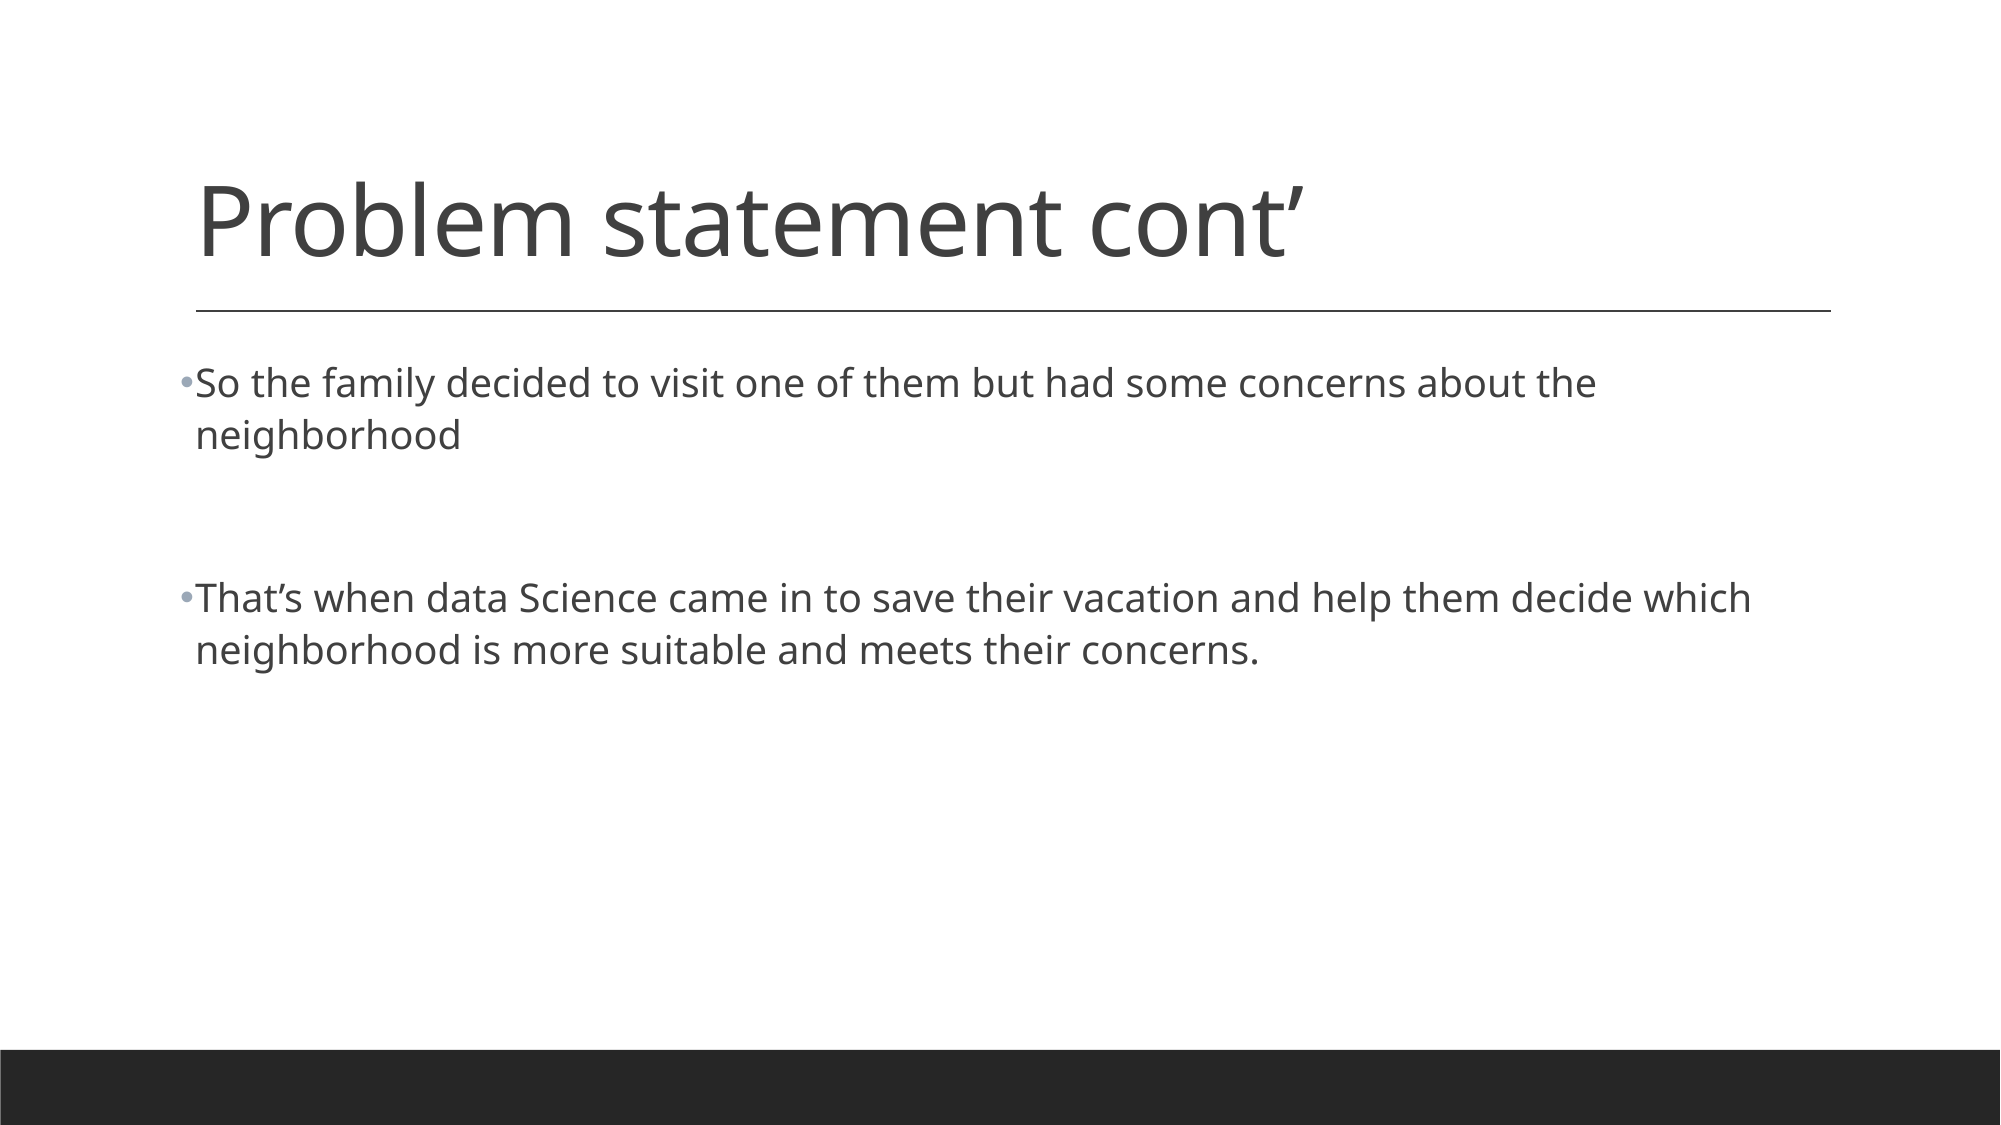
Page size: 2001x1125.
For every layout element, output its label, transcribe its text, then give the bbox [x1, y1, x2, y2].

list So the family decided to visit one of them but had some concerns about the neighborhood That’s when data Science came in to save their vacation and help them decide which neighborhood is more suitable and meets their concerns. [180, 345, 1830, 963]
title Problem statement cont’ [180, 47, 1830, 285]
